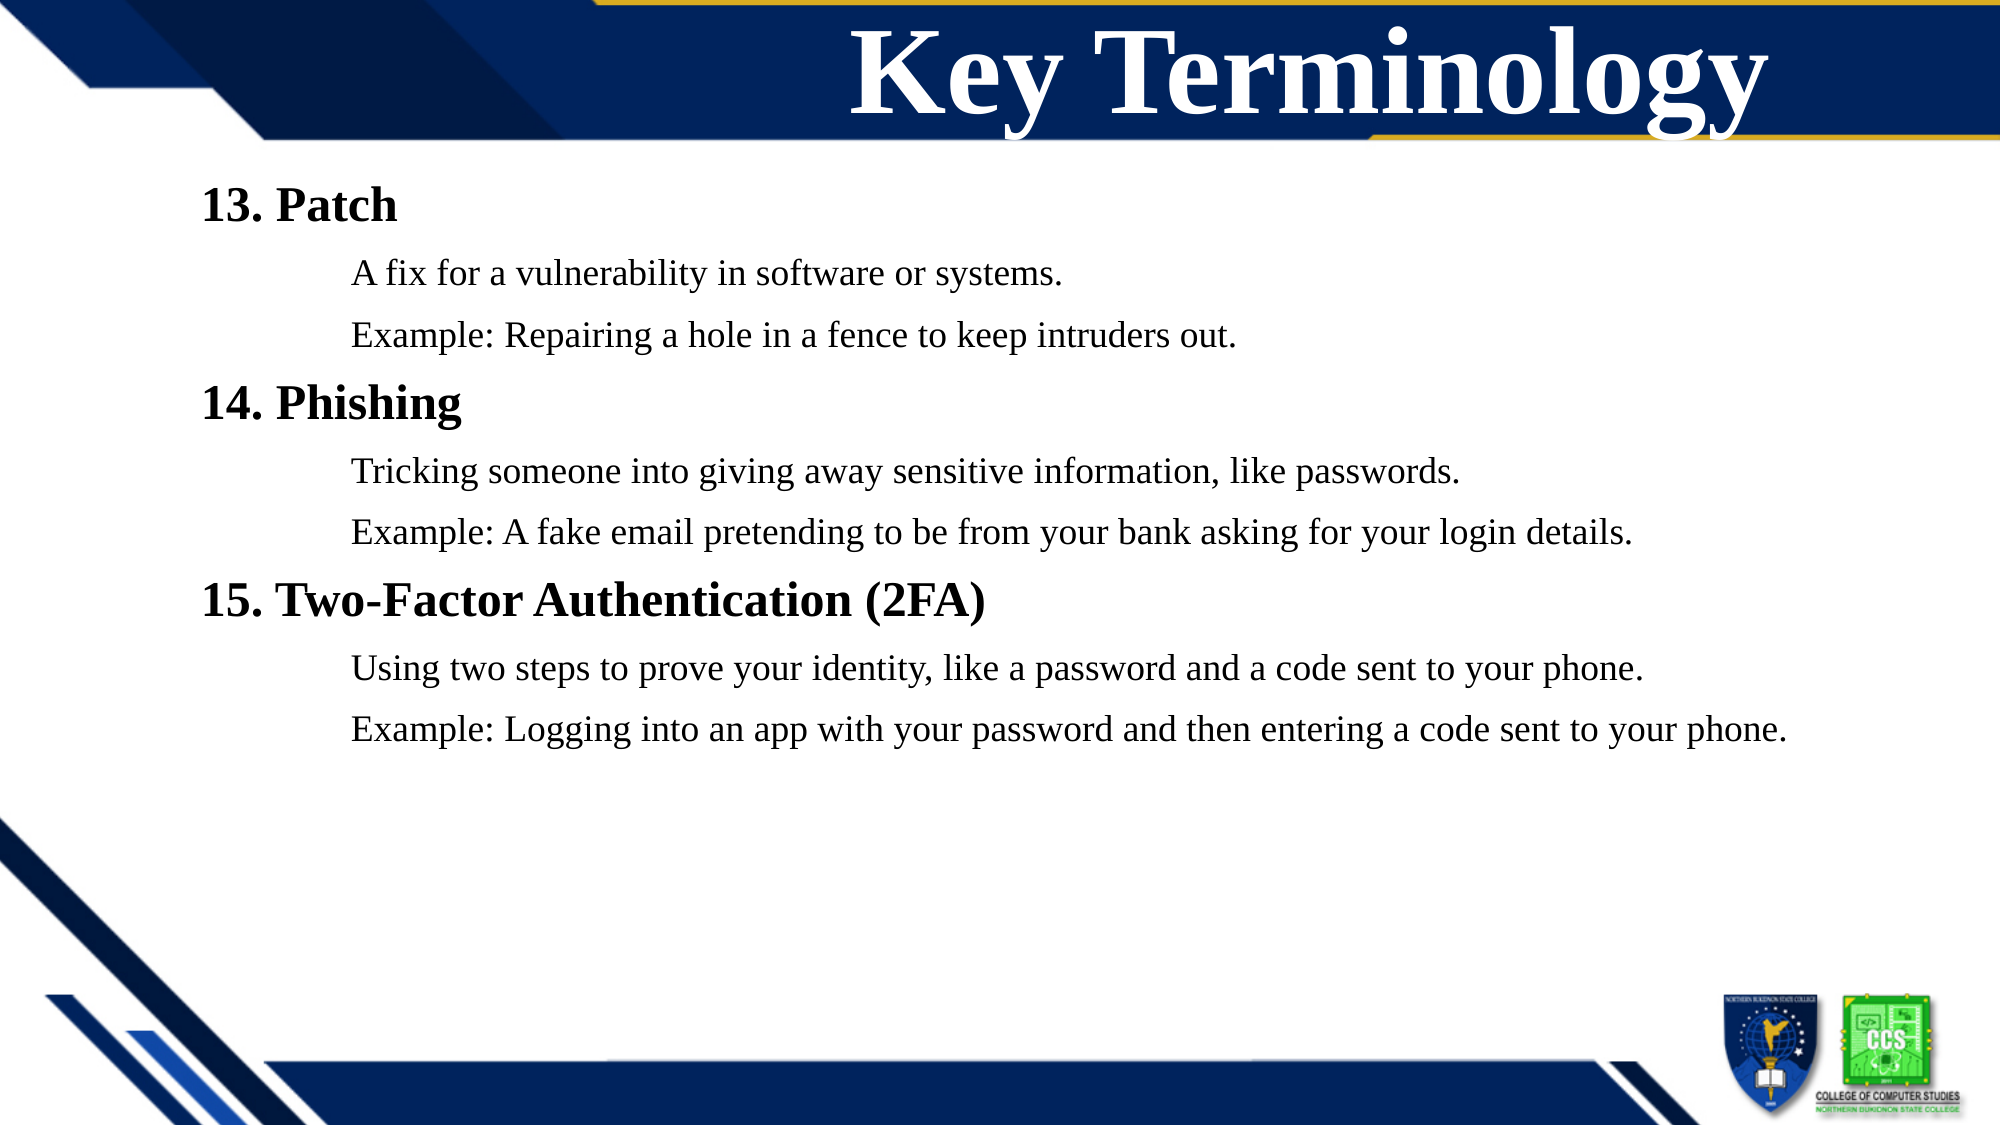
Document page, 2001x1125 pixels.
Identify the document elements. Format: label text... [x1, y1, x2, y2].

picture [0, 0, 2000, 1125]
list 13. Patch A fix for a vulnerability in software or systems. Example: Repairing a hole in a fence to keep intruders out. 14. Phishing Tricking someone into giving away sensitive information, like passwords. Example: A fake email pretending to be from your bank asking for your login details. 15. Two-Factor Authentication (2FA) Using two steps to prove your identity, like a password and a code sent to your phone. Example: Logging into an app with your password and then entering a code sent to your phone. [185, 171, 1928, 989]
title Key Terminology [619, 0, 2000, 146]
